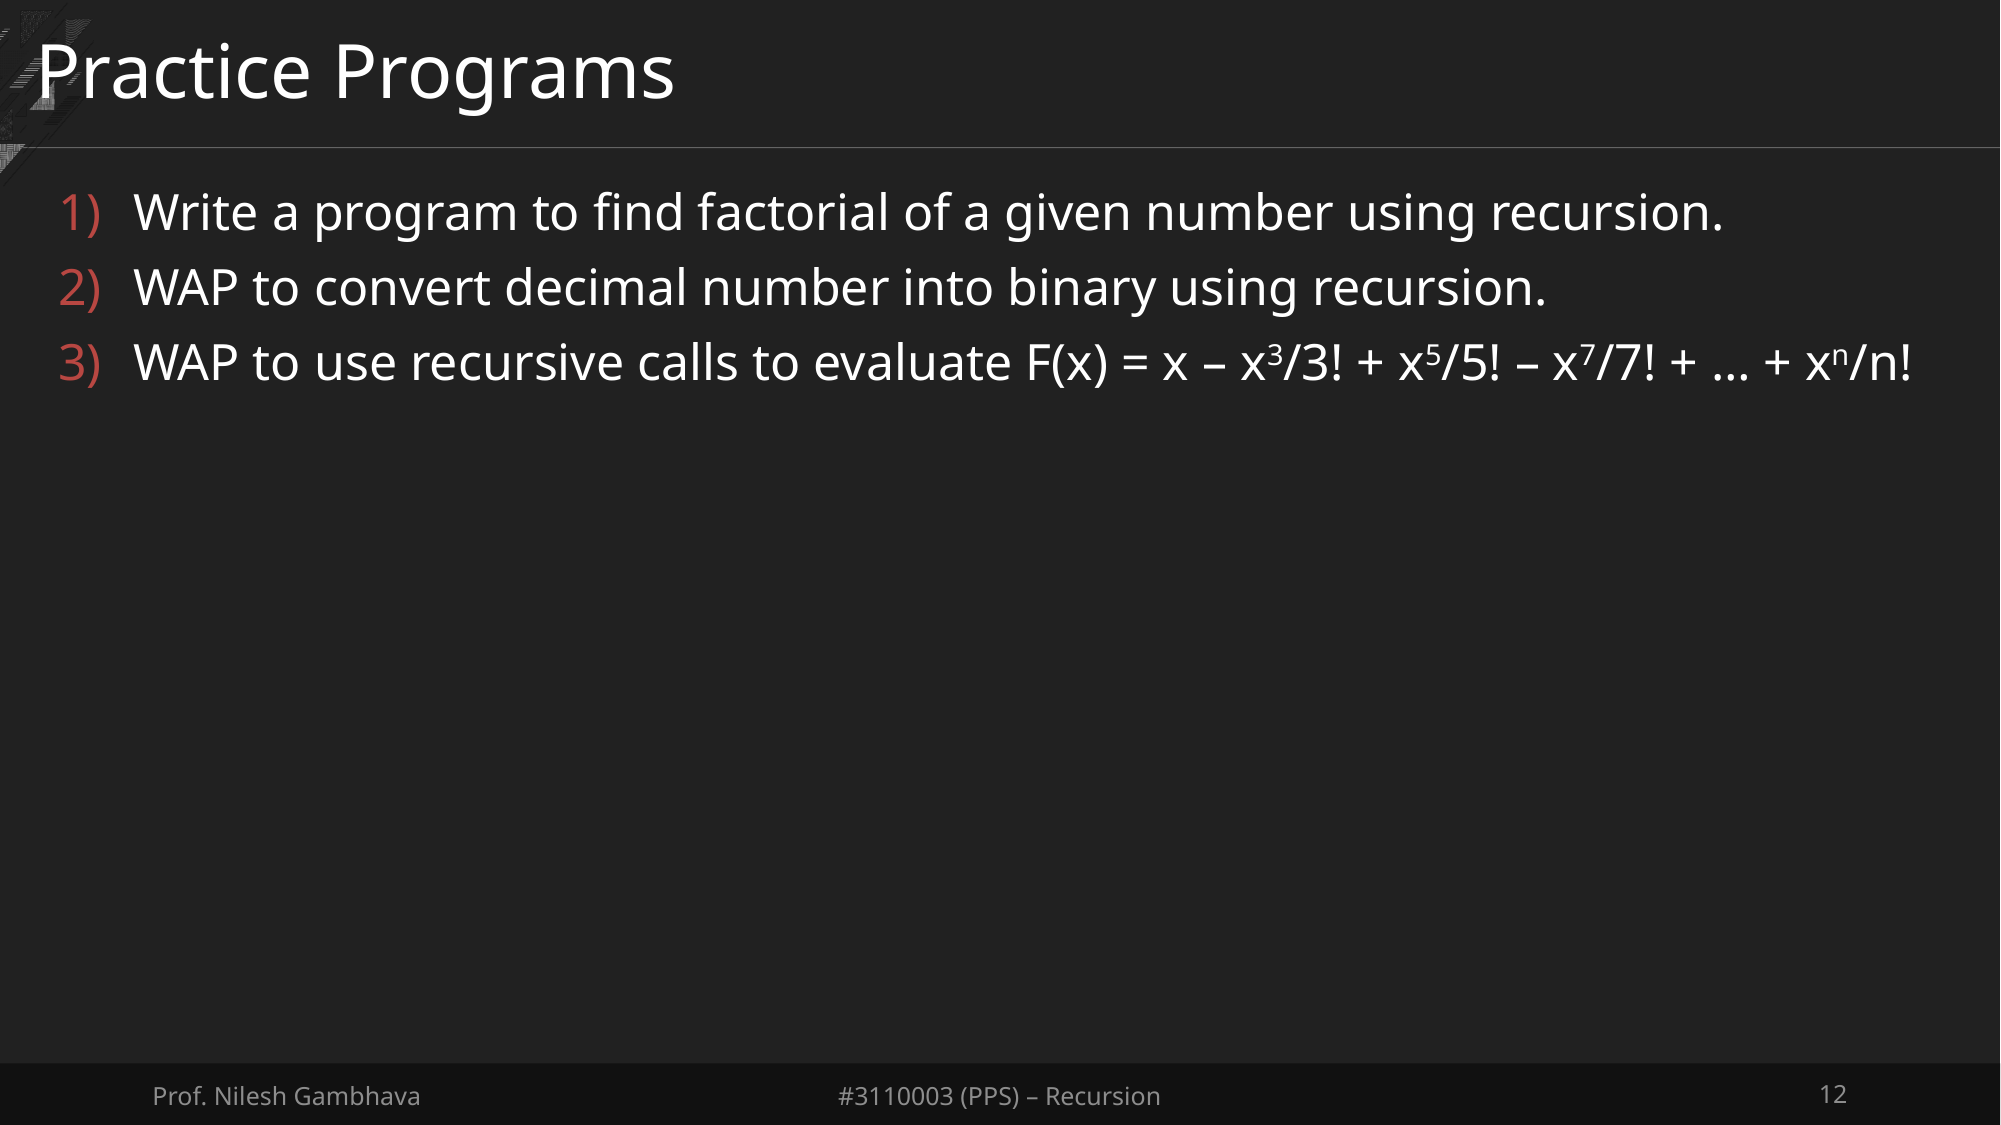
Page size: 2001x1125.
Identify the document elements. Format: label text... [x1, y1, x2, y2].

title Practice Programs [0, 0, 2000, 148]
list Write a program to find factorial of a given number using recursion. WAP to convert decimal number into binary using recursion. WAP to use recursive calls to evaluate F(x) = x – x3/3! + x5/5! – x7/7! + … + xn/n! [43, 180, 1957, 1037]
